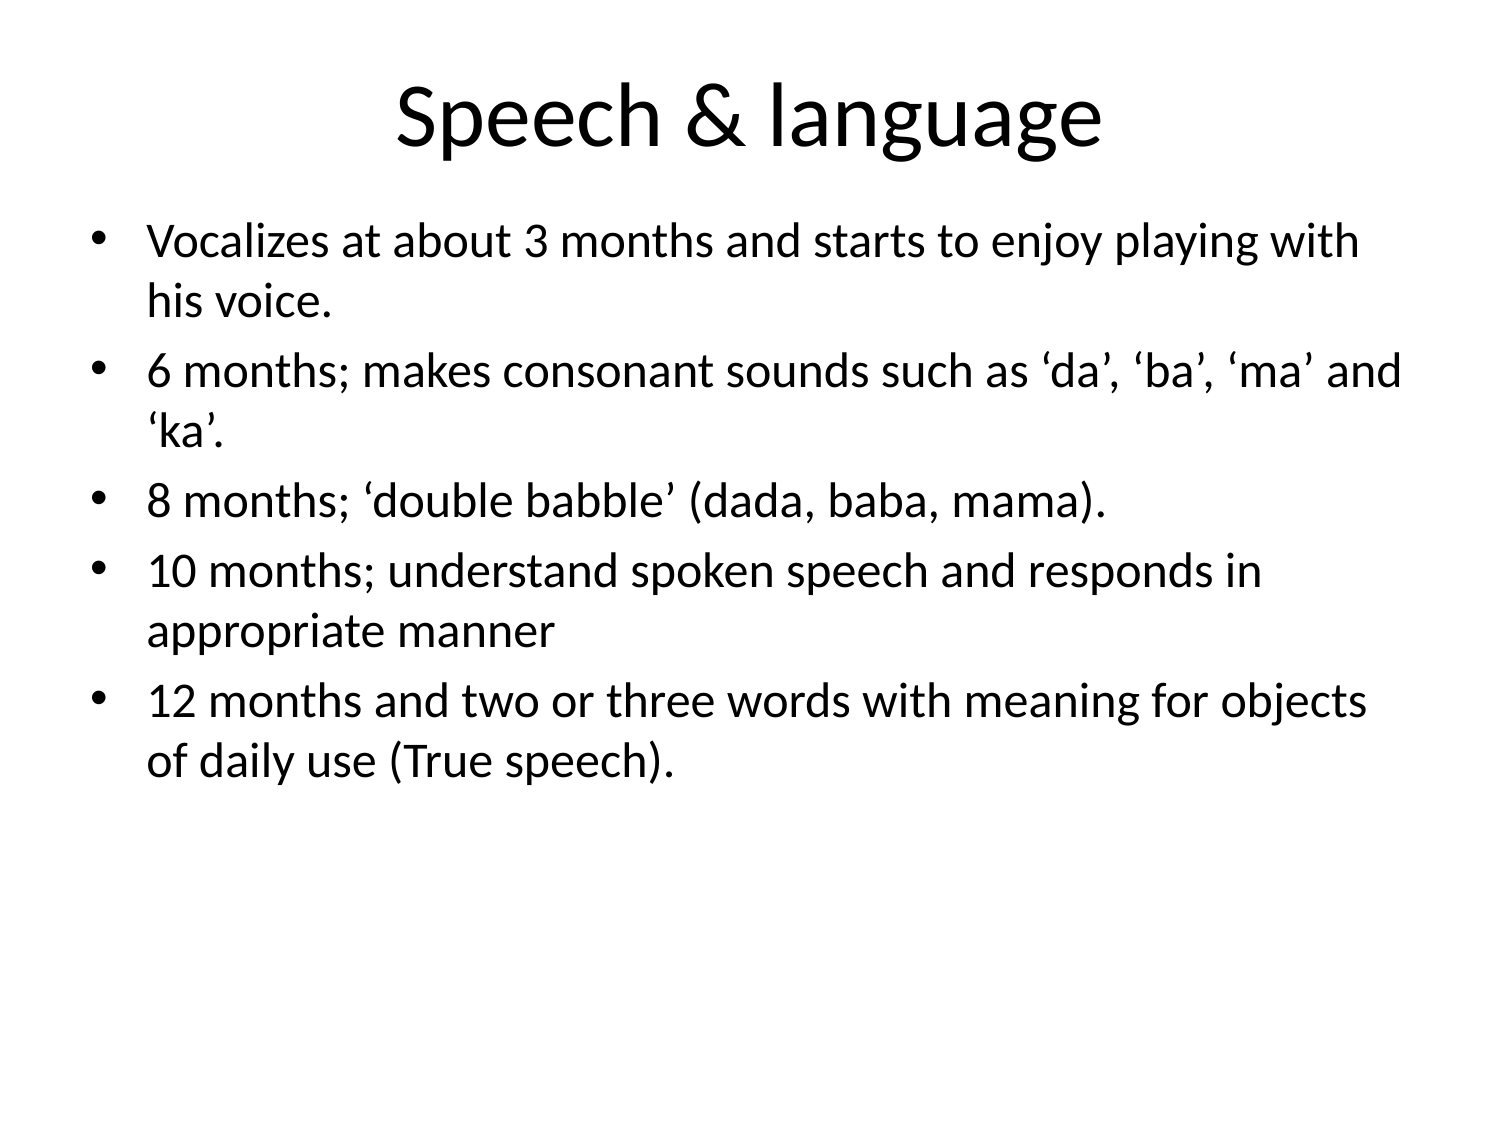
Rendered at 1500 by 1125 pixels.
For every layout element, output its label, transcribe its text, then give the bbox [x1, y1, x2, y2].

list Vocalizes at about 3 months and starts to enjoy playing with his voice. 6 months; makes consonant sounds such as ‘da’, ‘ba’, ‘ma’ and ‘ka’. 8 months; ‘double babble’ (dada, baba, mama). 10 months; understand spoken speech and responds in appropriate manner 12 months and two or three words with meaning for objects of daily use (True speech). [75, 200, 1425, 1088]
title Speech & language [75, 45, 1425, 175]
